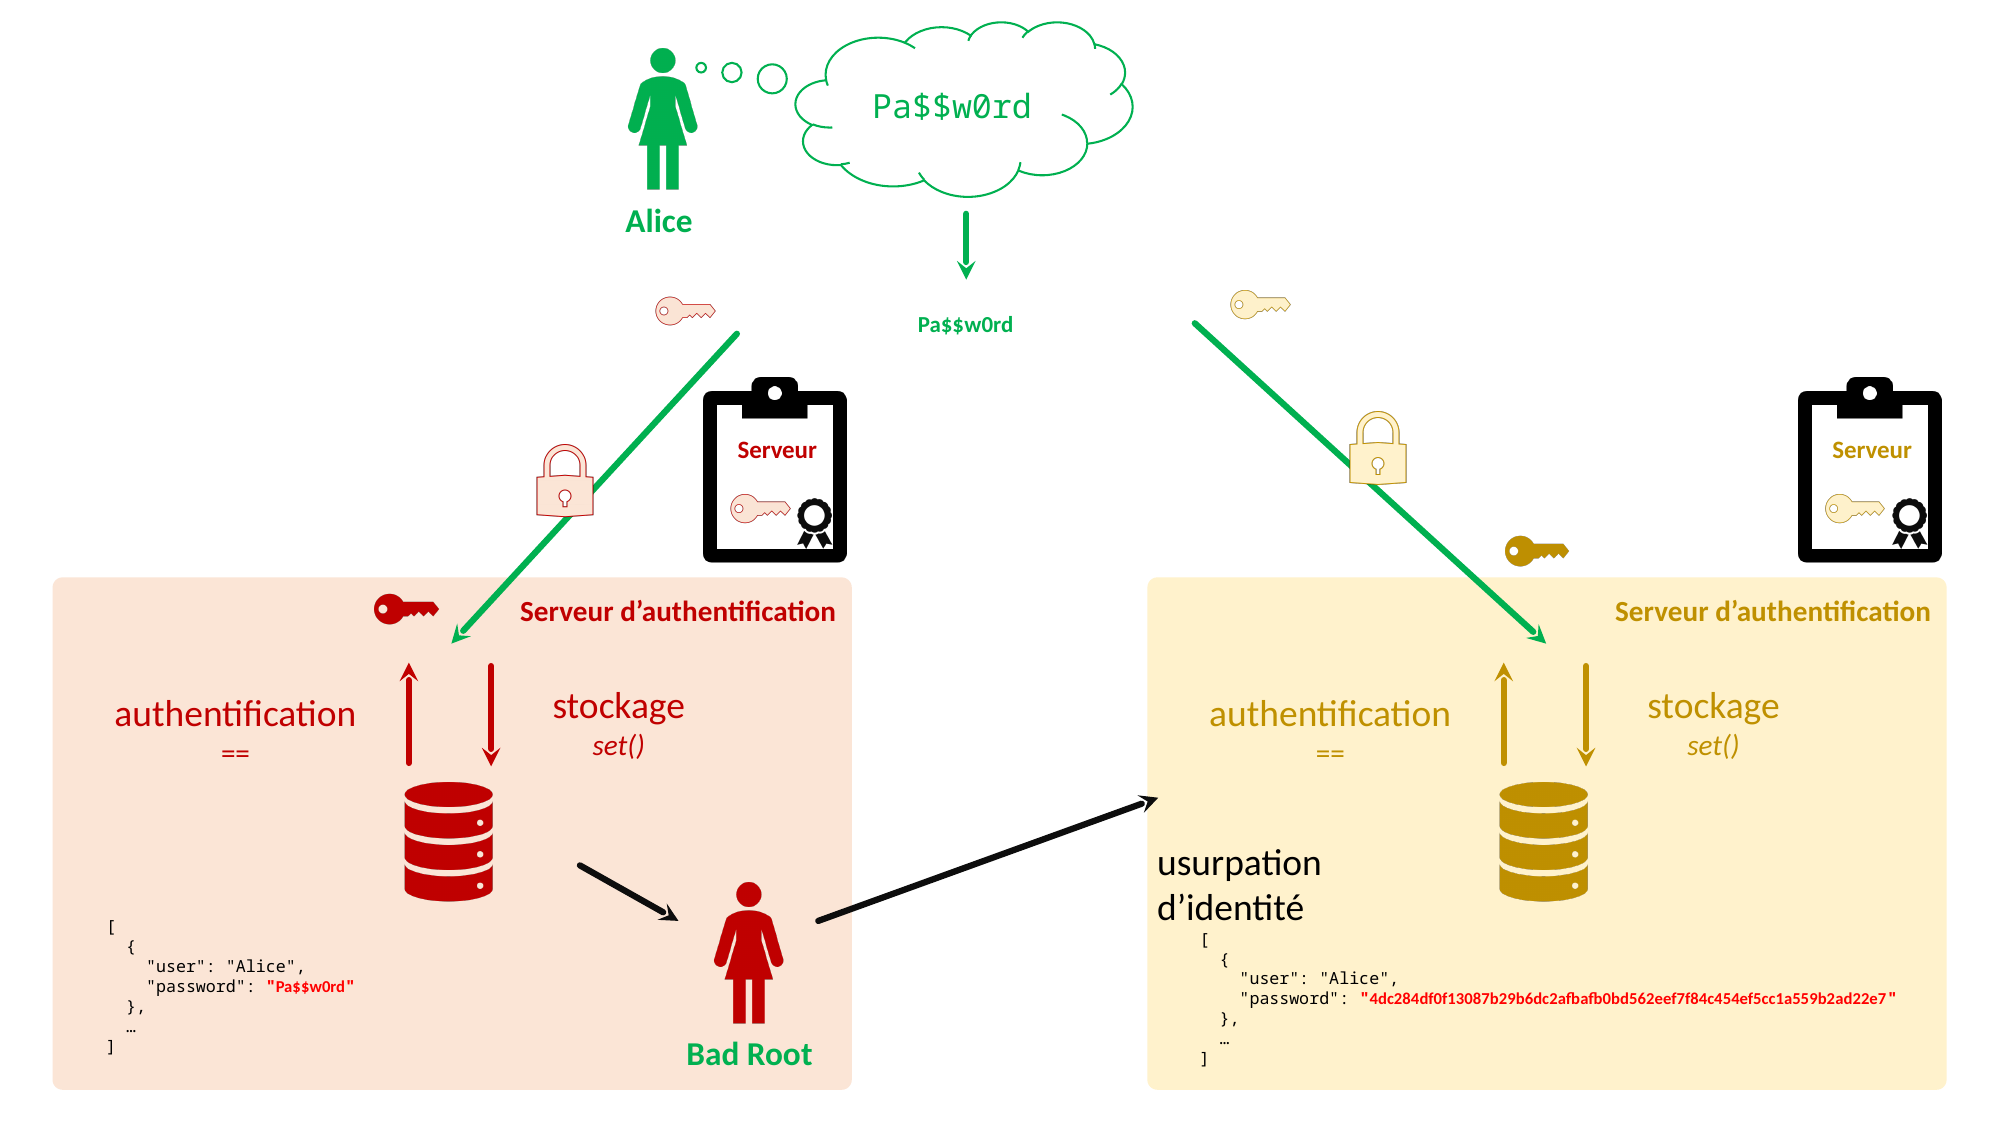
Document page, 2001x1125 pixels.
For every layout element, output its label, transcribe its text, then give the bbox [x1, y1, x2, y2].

text_box [ { "user": "Alice", "password": "4dc284df0f13087b29b6dc2afbafb0bd562eef7f84c454ef5cc1a559b2ad22e7" }, … ] [1184, 920, 1913, 1076]
text_box Pa$$w0rd [756, 63, 788, 95]
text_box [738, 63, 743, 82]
picture [1468, 766, 1619, 917]
picture [587, 43, 738, 194]
text_box [ { "user": "Alice", "password": "Pa$$w0rd" }, … ] [91, 908, 371, 1064]
text_box Bad Root [634, 1024, 865, 1079]
picture [1330, 400, 1426, 496]
picture [371, 574, 442, 644]
text_box Pa$$w0rd [794, 21, 1134, 198]
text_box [818, 797, 1159, 921]
picture [673, 877, 824, 1028]
picture [653, 279, 718, 344]
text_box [663, 358, 886, 582]
text_box Pa$$w0rd [903, 301, 1029, 344]
text_box Alice [610, 194, 709, 247]
picture [517, 433, 613, 529]
picture [1502, 516, 1572, 586]
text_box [579, 865, 679, 921]
text_box authentification == [1194, 681, 1467, 777]
text_box Serveur d’authentification [737, 584, 852, 635]
text_box stockage set() [1632, 674, 1795, 769]
picture [1228, 272, 1293, 337]
text_box stockage set() [537, 674, 700, 769]
text_box authentification == [99, 681, 372, 777]
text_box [451, 333, 737, 644]
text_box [1757, 358, 1981, 582]
picture [373, 766, 524, 917]
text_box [1194, 323, 1547, 644]
text_box usurpation d’identité [1142, 830, 1374, 936]
text_box [51, 576, 853, 1091]
text_box Serveur d’authentification [1600, 584, 1947, 635]
text_box [1146, 576, 1948, 1091]
